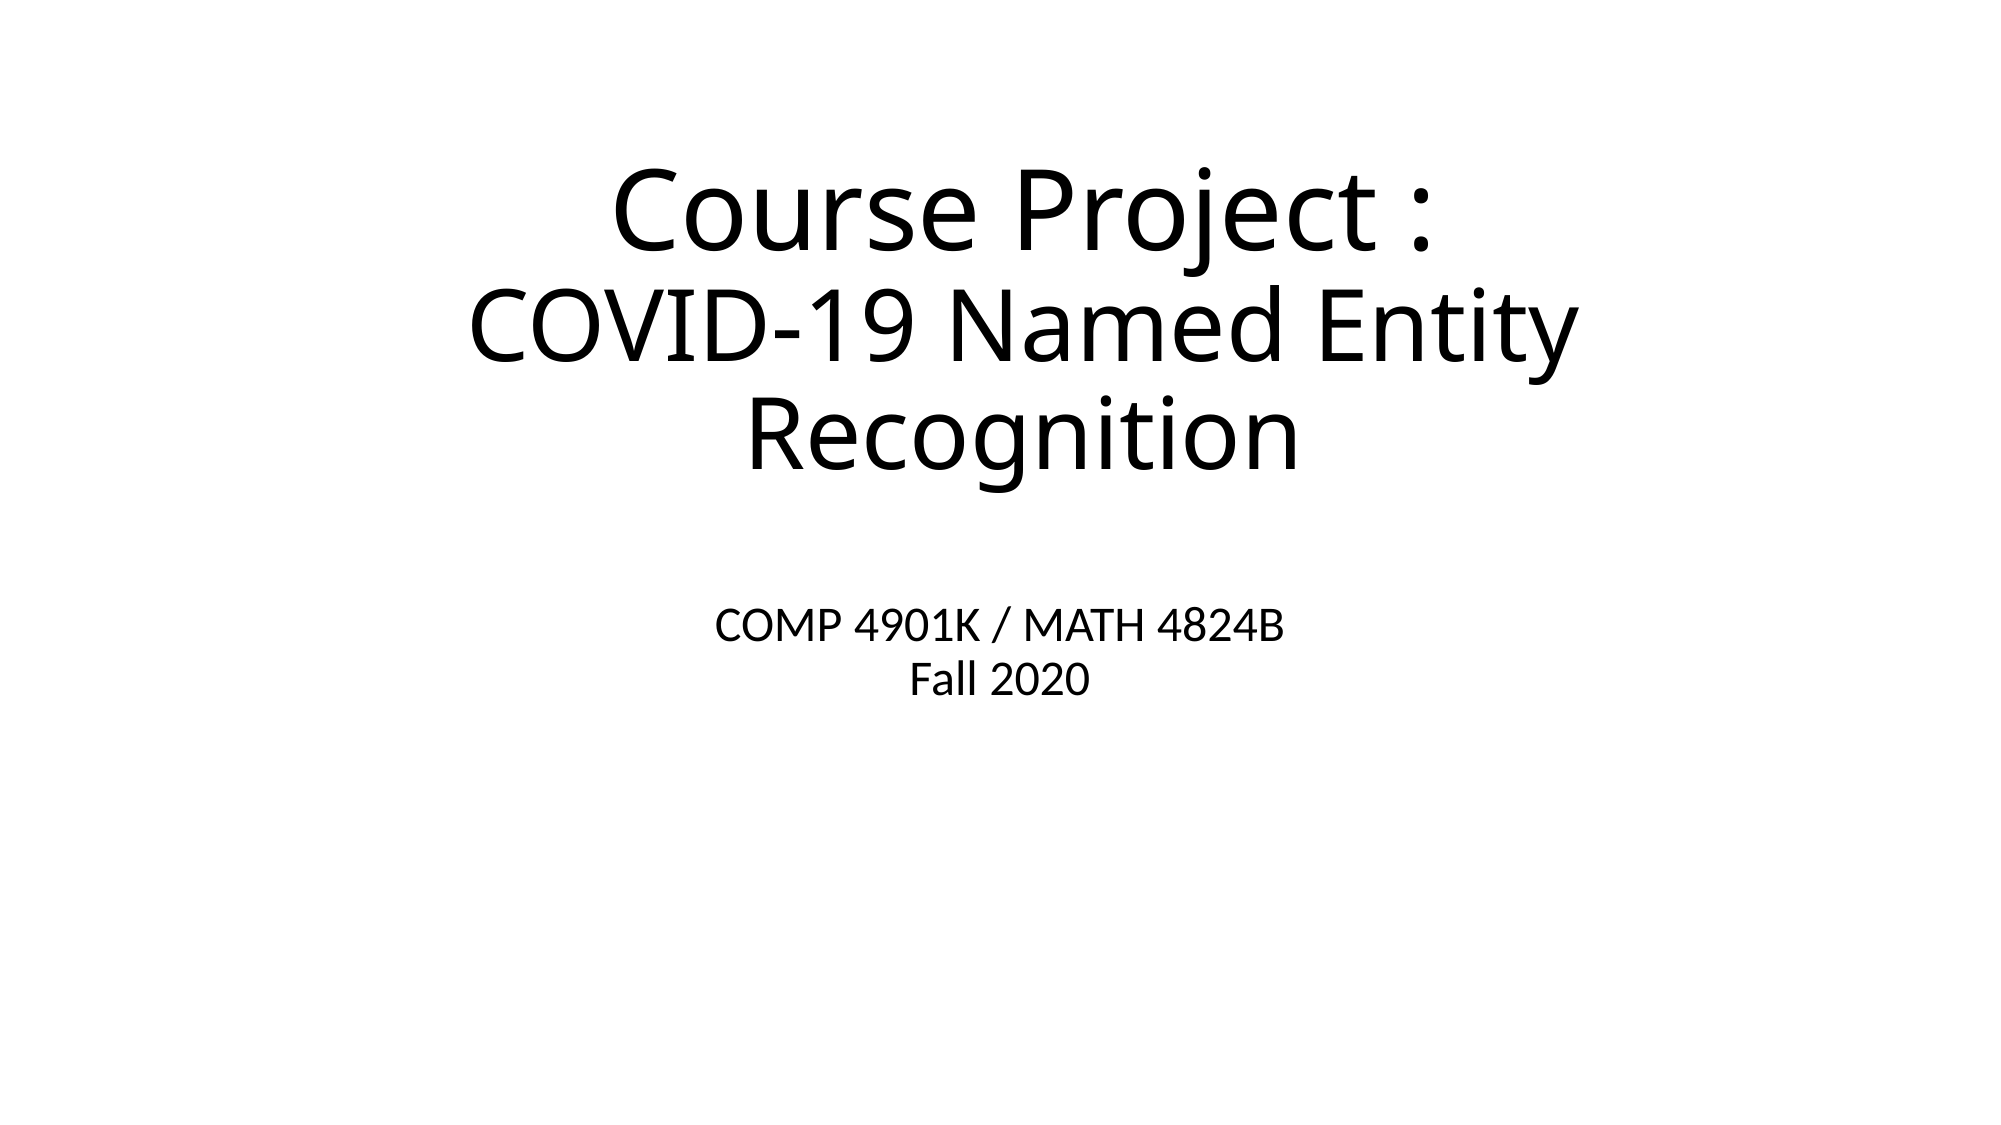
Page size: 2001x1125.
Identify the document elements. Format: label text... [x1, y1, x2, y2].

subtitle COMP 4901K / MATH 4824B Fall 2020 [249, 590, 1750, 863]
title Course Project : COVID-19 Named Entity Recognition [175, 106, 1871, 499]
